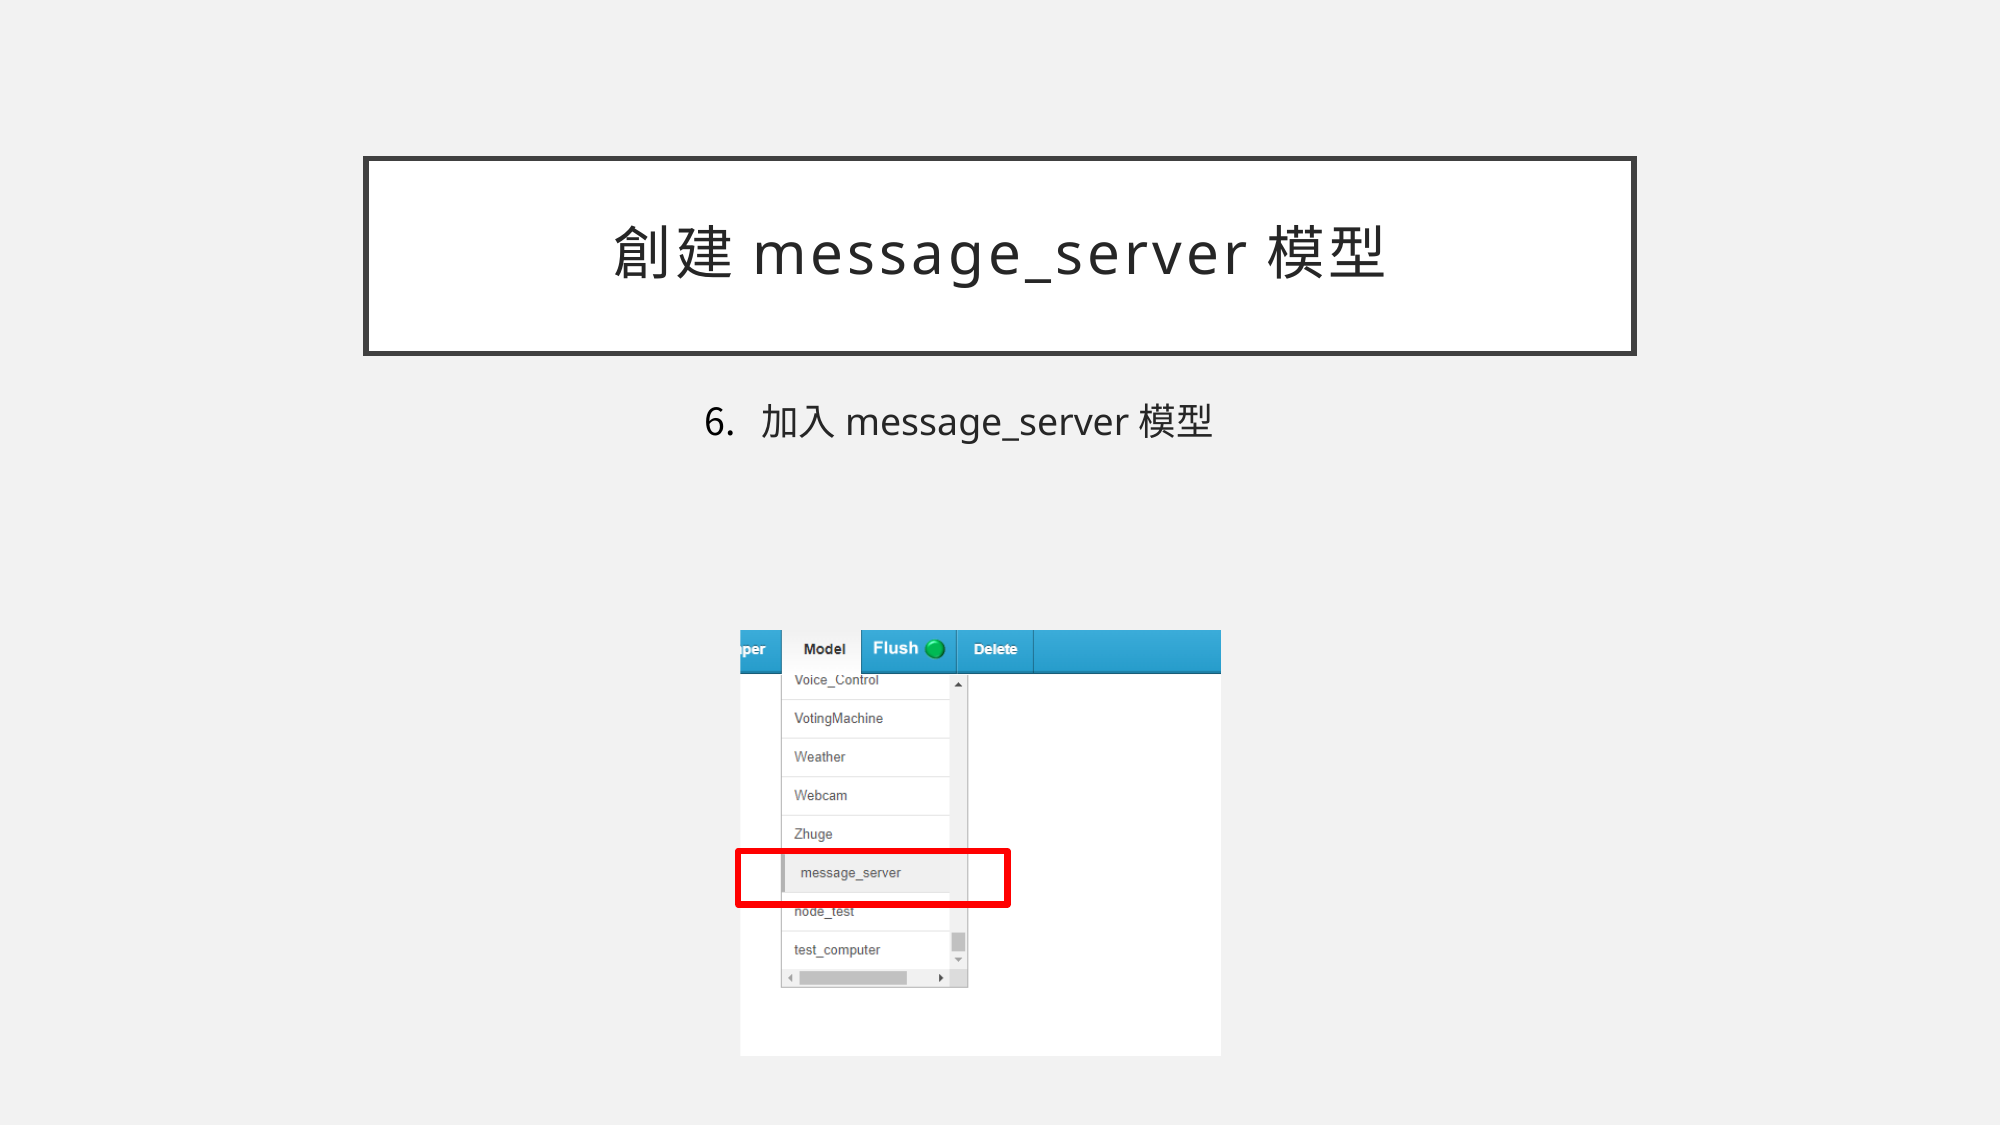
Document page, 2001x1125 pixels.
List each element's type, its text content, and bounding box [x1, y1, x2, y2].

picture [740, 630, 1221, 1056]
text_box 加入message_server模型 [689, 390, 1390, 545]
title 創建message_server模型 [363, 156, 1637, 356]
